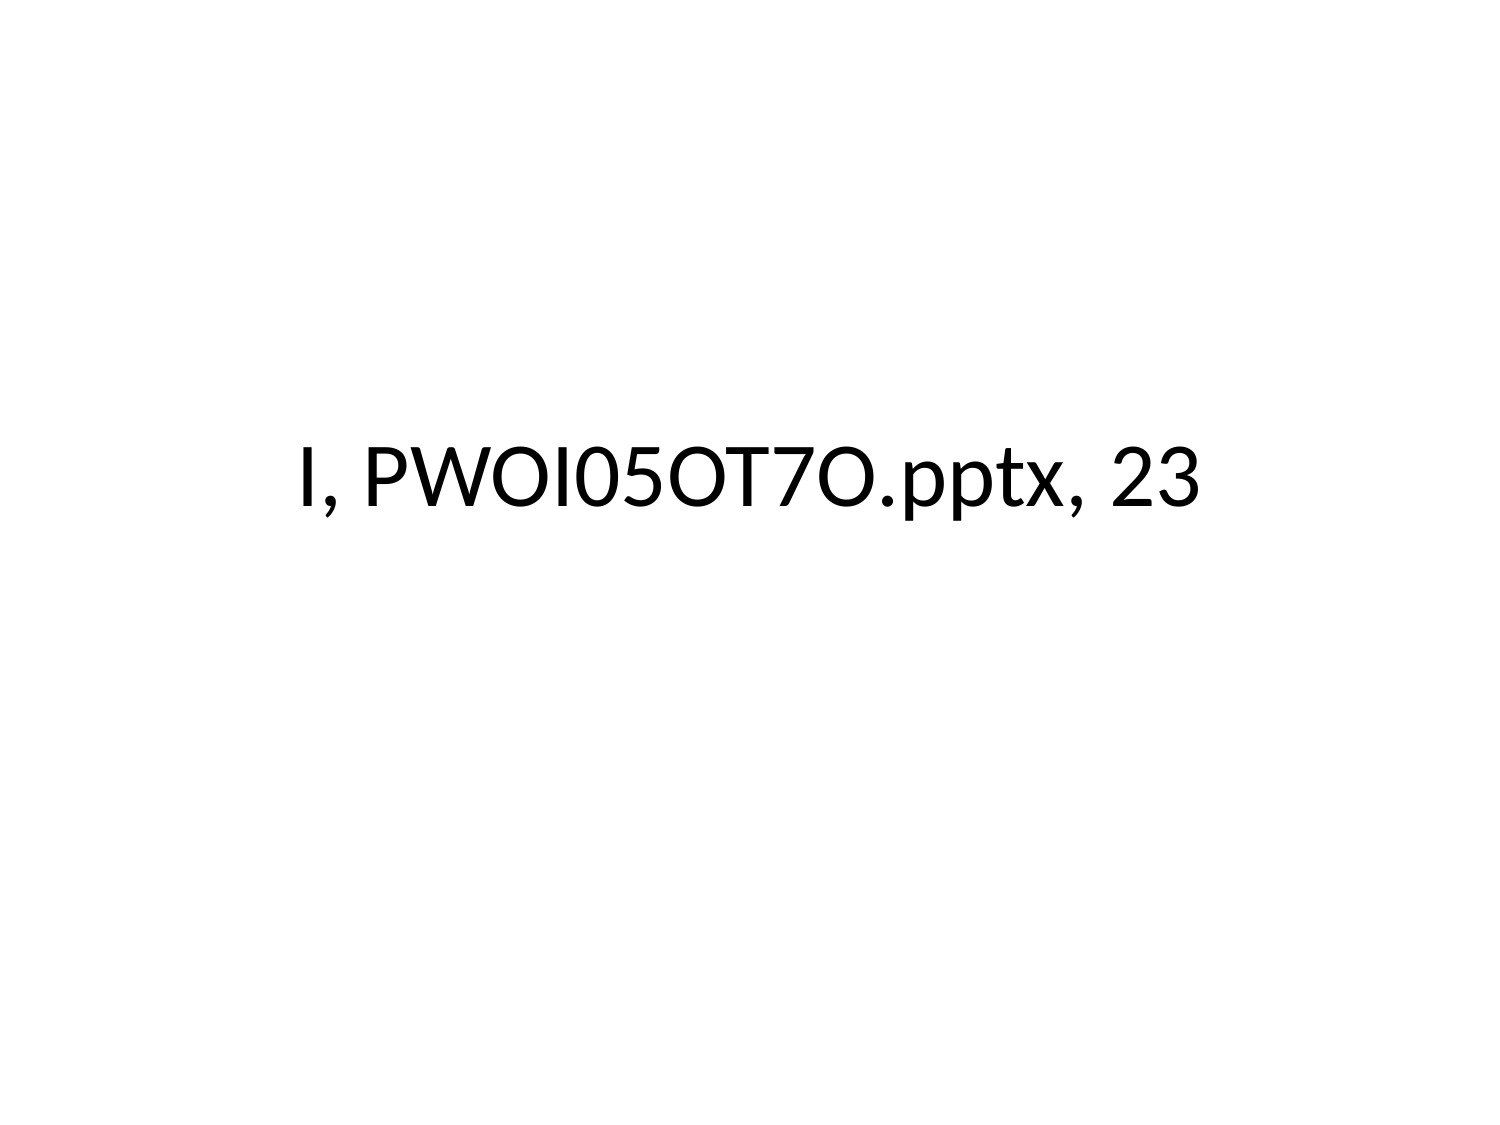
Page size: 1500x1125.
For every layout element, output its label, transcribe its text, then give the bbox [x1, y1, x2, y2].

title I, PWOI05OT7O.pptx, 23 [112, 349, 1388, 591]
